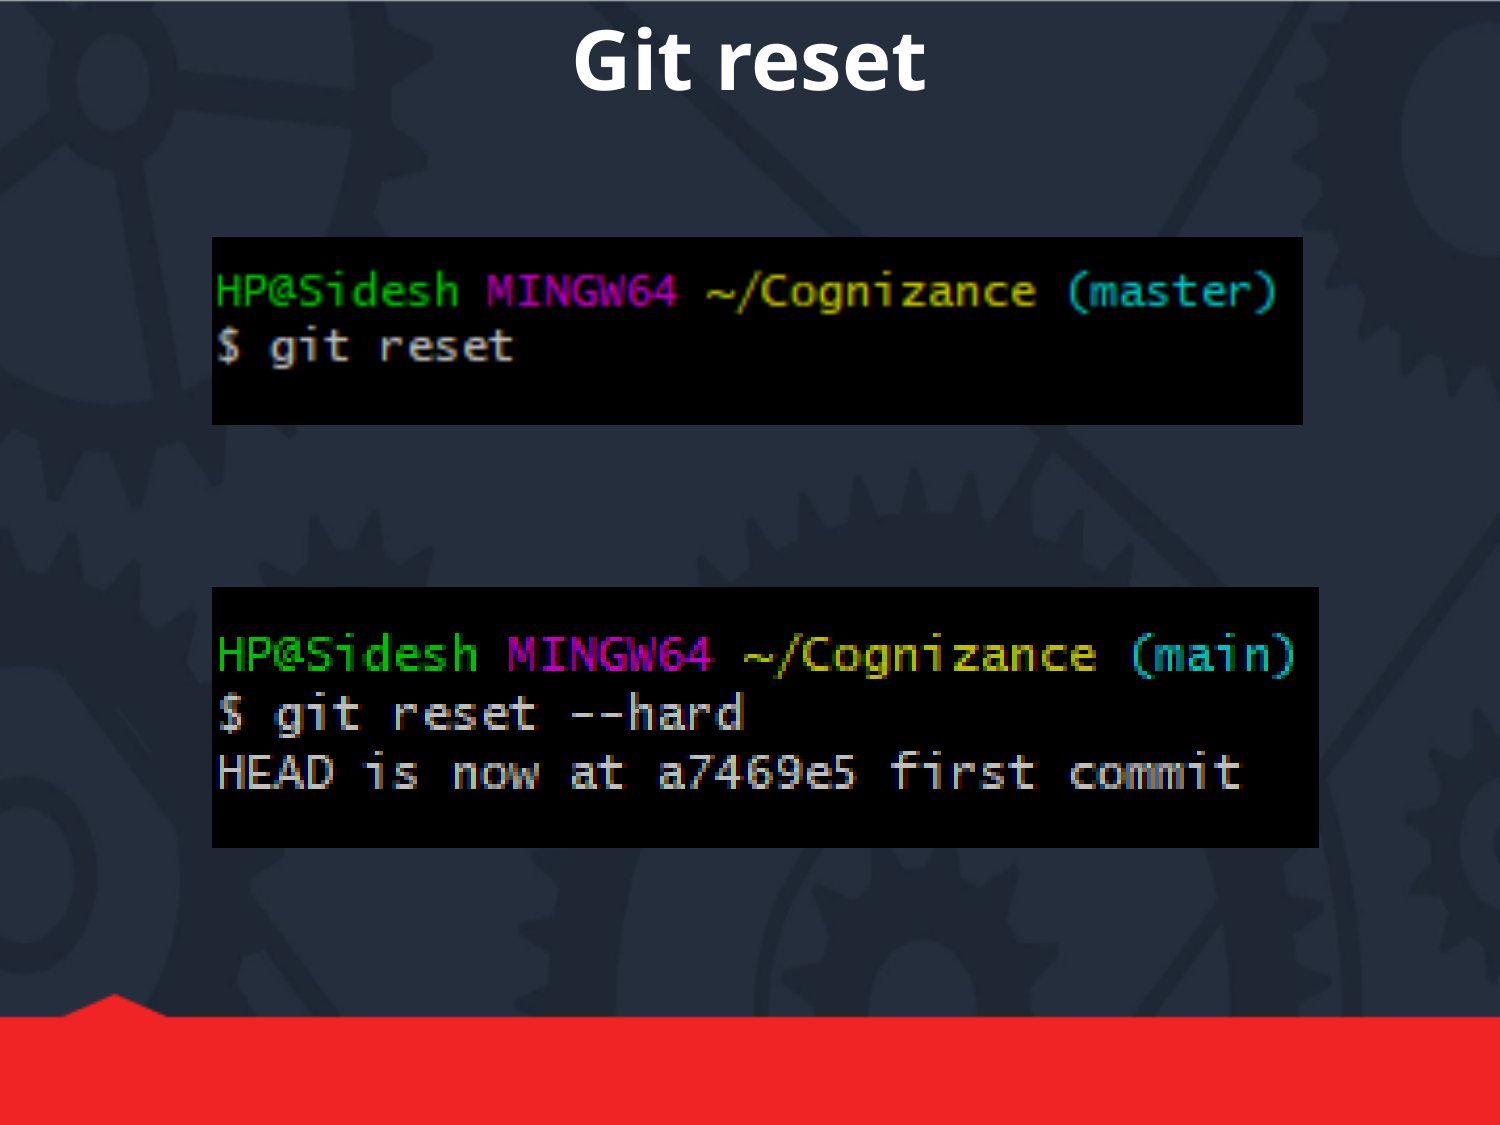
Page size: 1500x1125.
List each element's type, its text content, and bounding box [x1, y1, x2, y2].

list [212, 587, 1319, 848]
picture [0, 0, 1500, 1125]
text_box Git reset [374, 0, 1125, 115]
